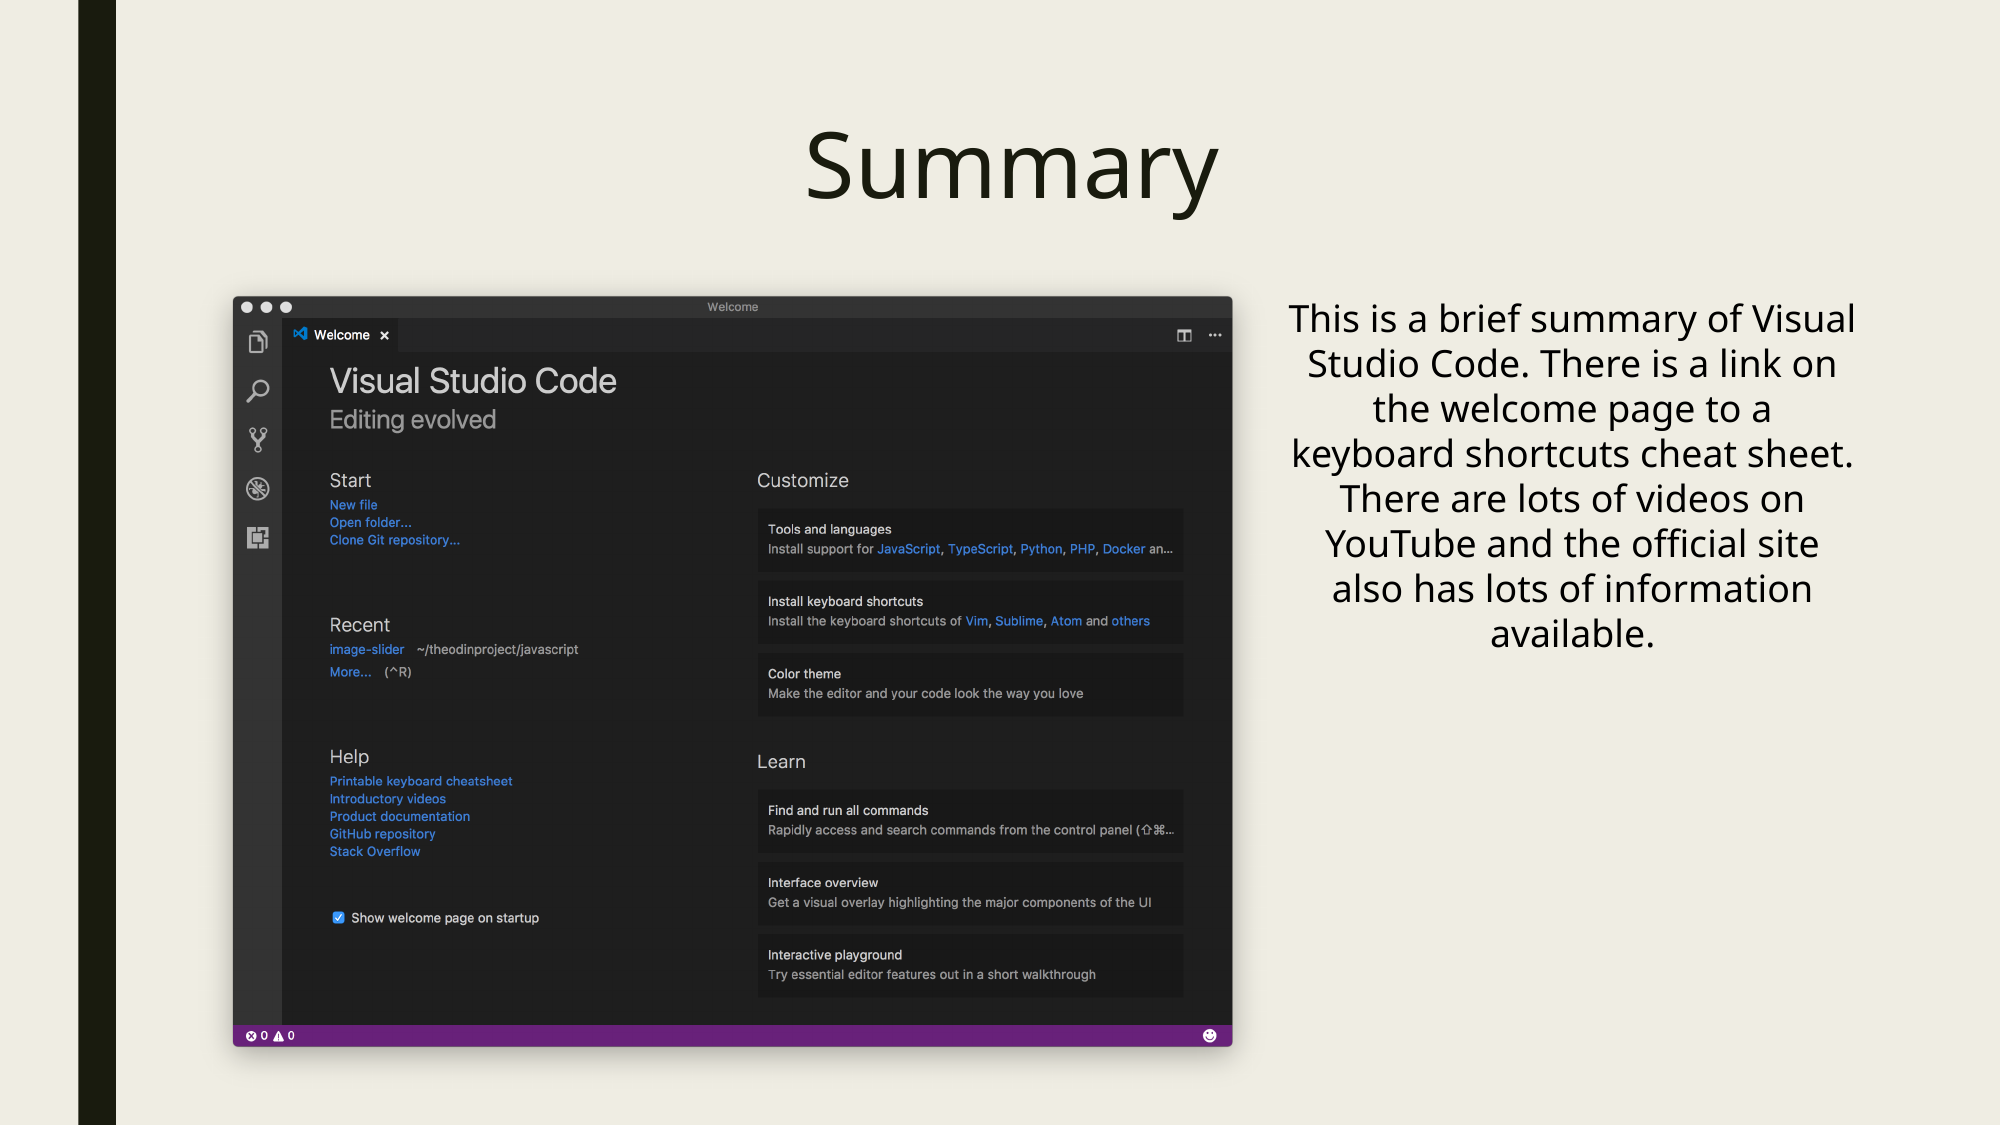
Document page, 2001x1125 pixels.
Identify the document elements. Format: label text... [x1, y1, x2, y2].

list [192, 263, 1273, 1095]
text_box This is a brief summary of Visual Studio Code. There is a link on the welcome page to a keyboard shortcuts cheat sheet. There are lots of videos on YouTube and the official site also has lots of information available. [1273, 287, 1874, 663]
title Summary [225, 112, 1800, 287]
